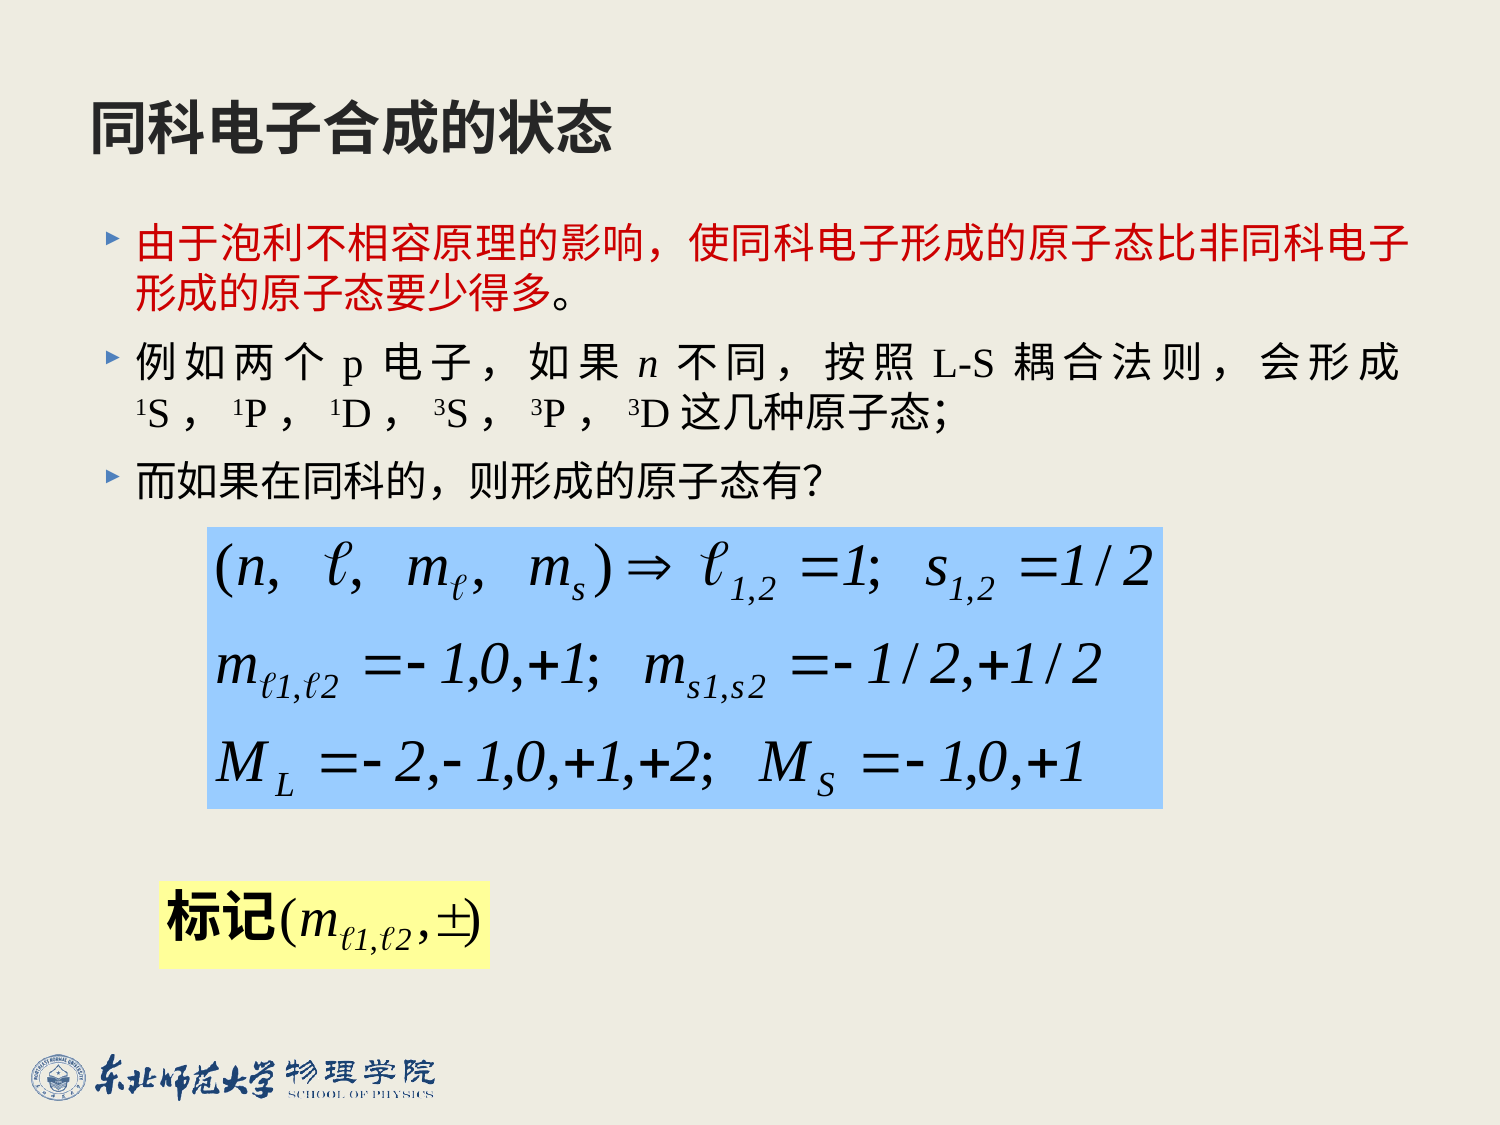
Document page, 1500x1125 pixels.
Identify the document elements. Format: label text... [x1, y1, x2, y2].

list 由于泡利不相容原理的影响，使同科电子形成的原子态比非同科电子形成的原子态要少得多。 例如两个p电子，如果n不同，按照L-S耦合法则，会形成1S，1P，1D，3S，3P，3D这几种原子态； 而如果在同科的，则形成的原子态有？ [75, 209, 1425, 953]
picture [20, 1054, 440, 1101]
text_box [206, 526, 1164, 810]
title 同科电子合成的状态 [75, 45, 1425, 209]
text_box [159, 881, 491, 969]
